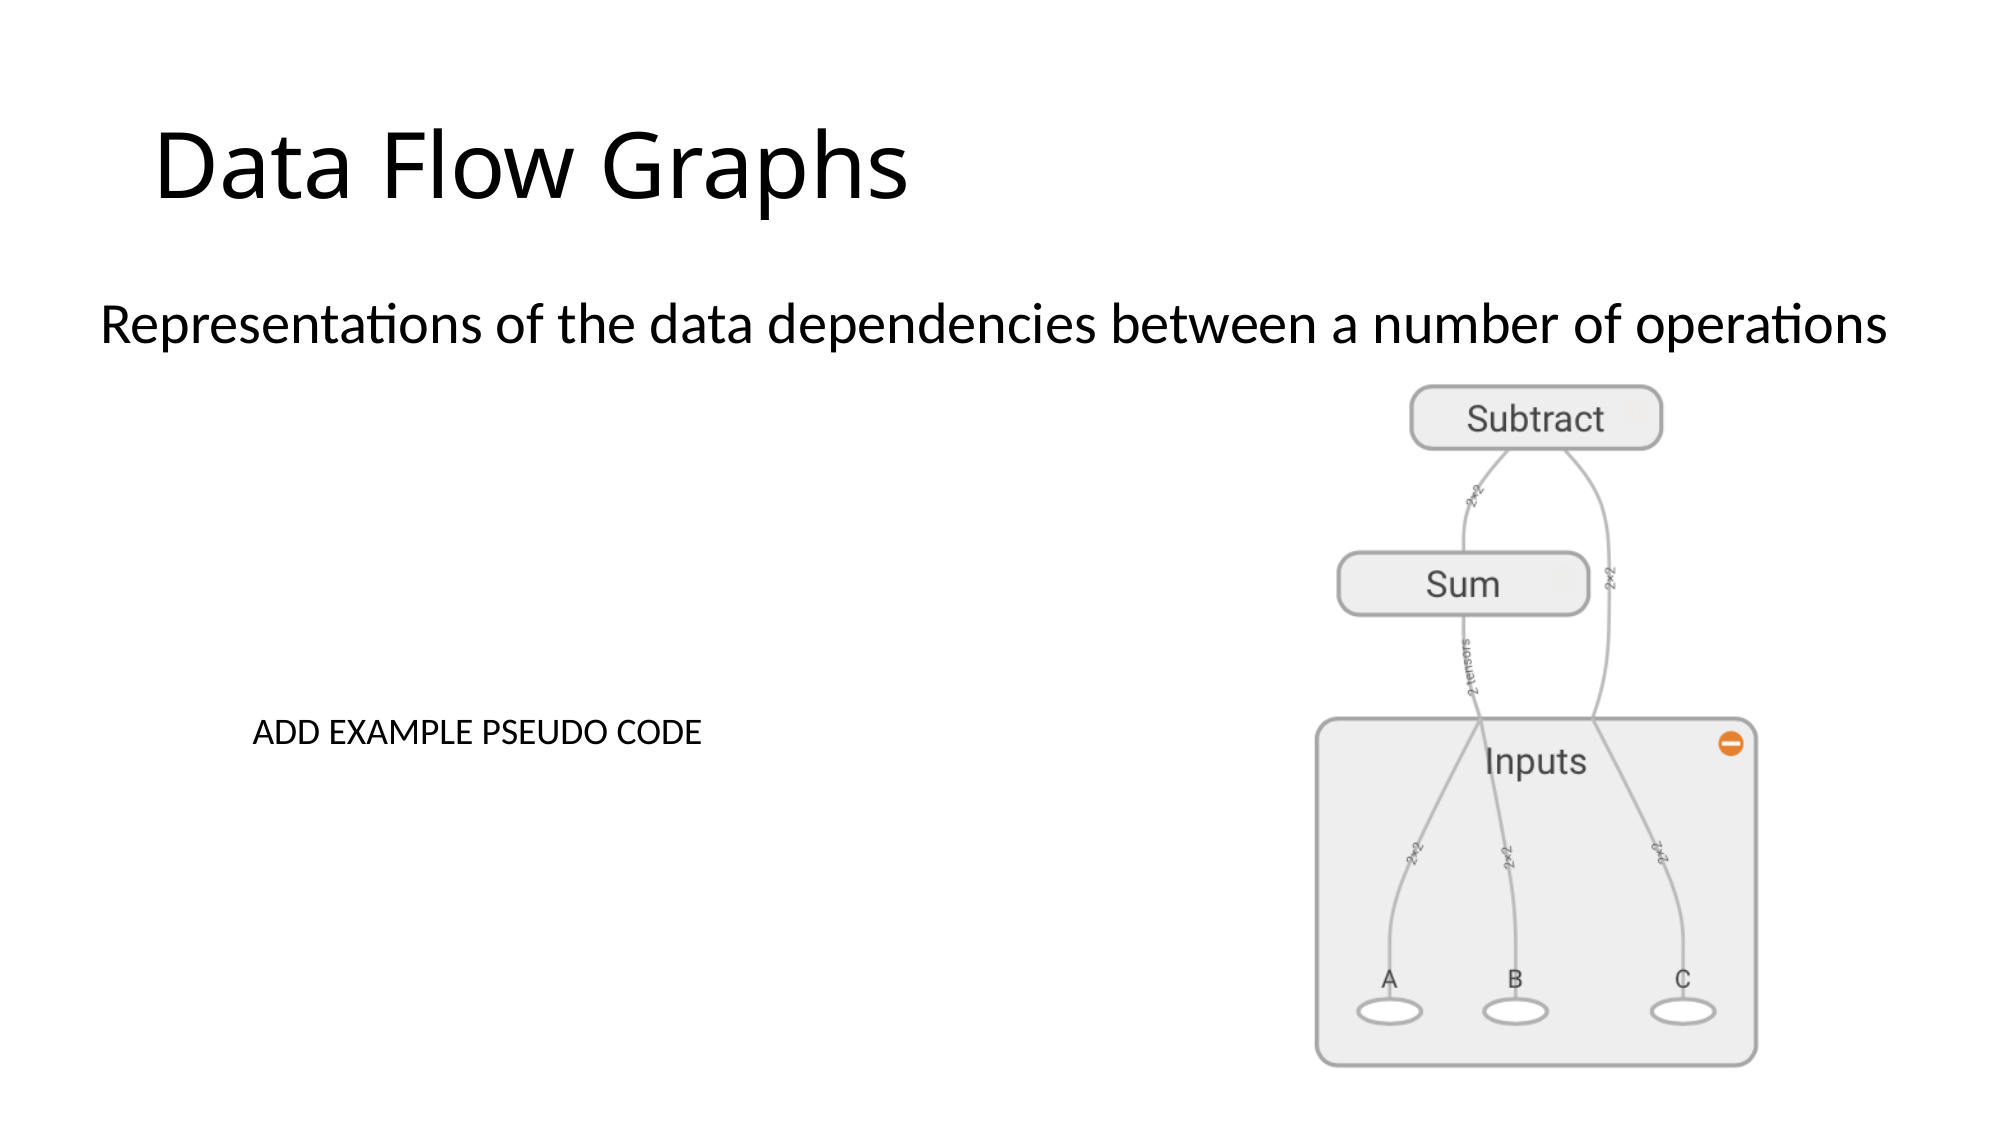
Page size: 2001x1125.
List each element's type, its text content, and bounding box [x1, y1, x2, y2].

text_box ADD EXAMPLE PSEUDO CODE [237, 699, 844, 760]
list Representations of the data dependencies between a number of operations [85, 277, 1915, 369]
title Data Flow Graphs [137, 59, 1863, 277]
picture [1283, 368, 1778, 1091]
